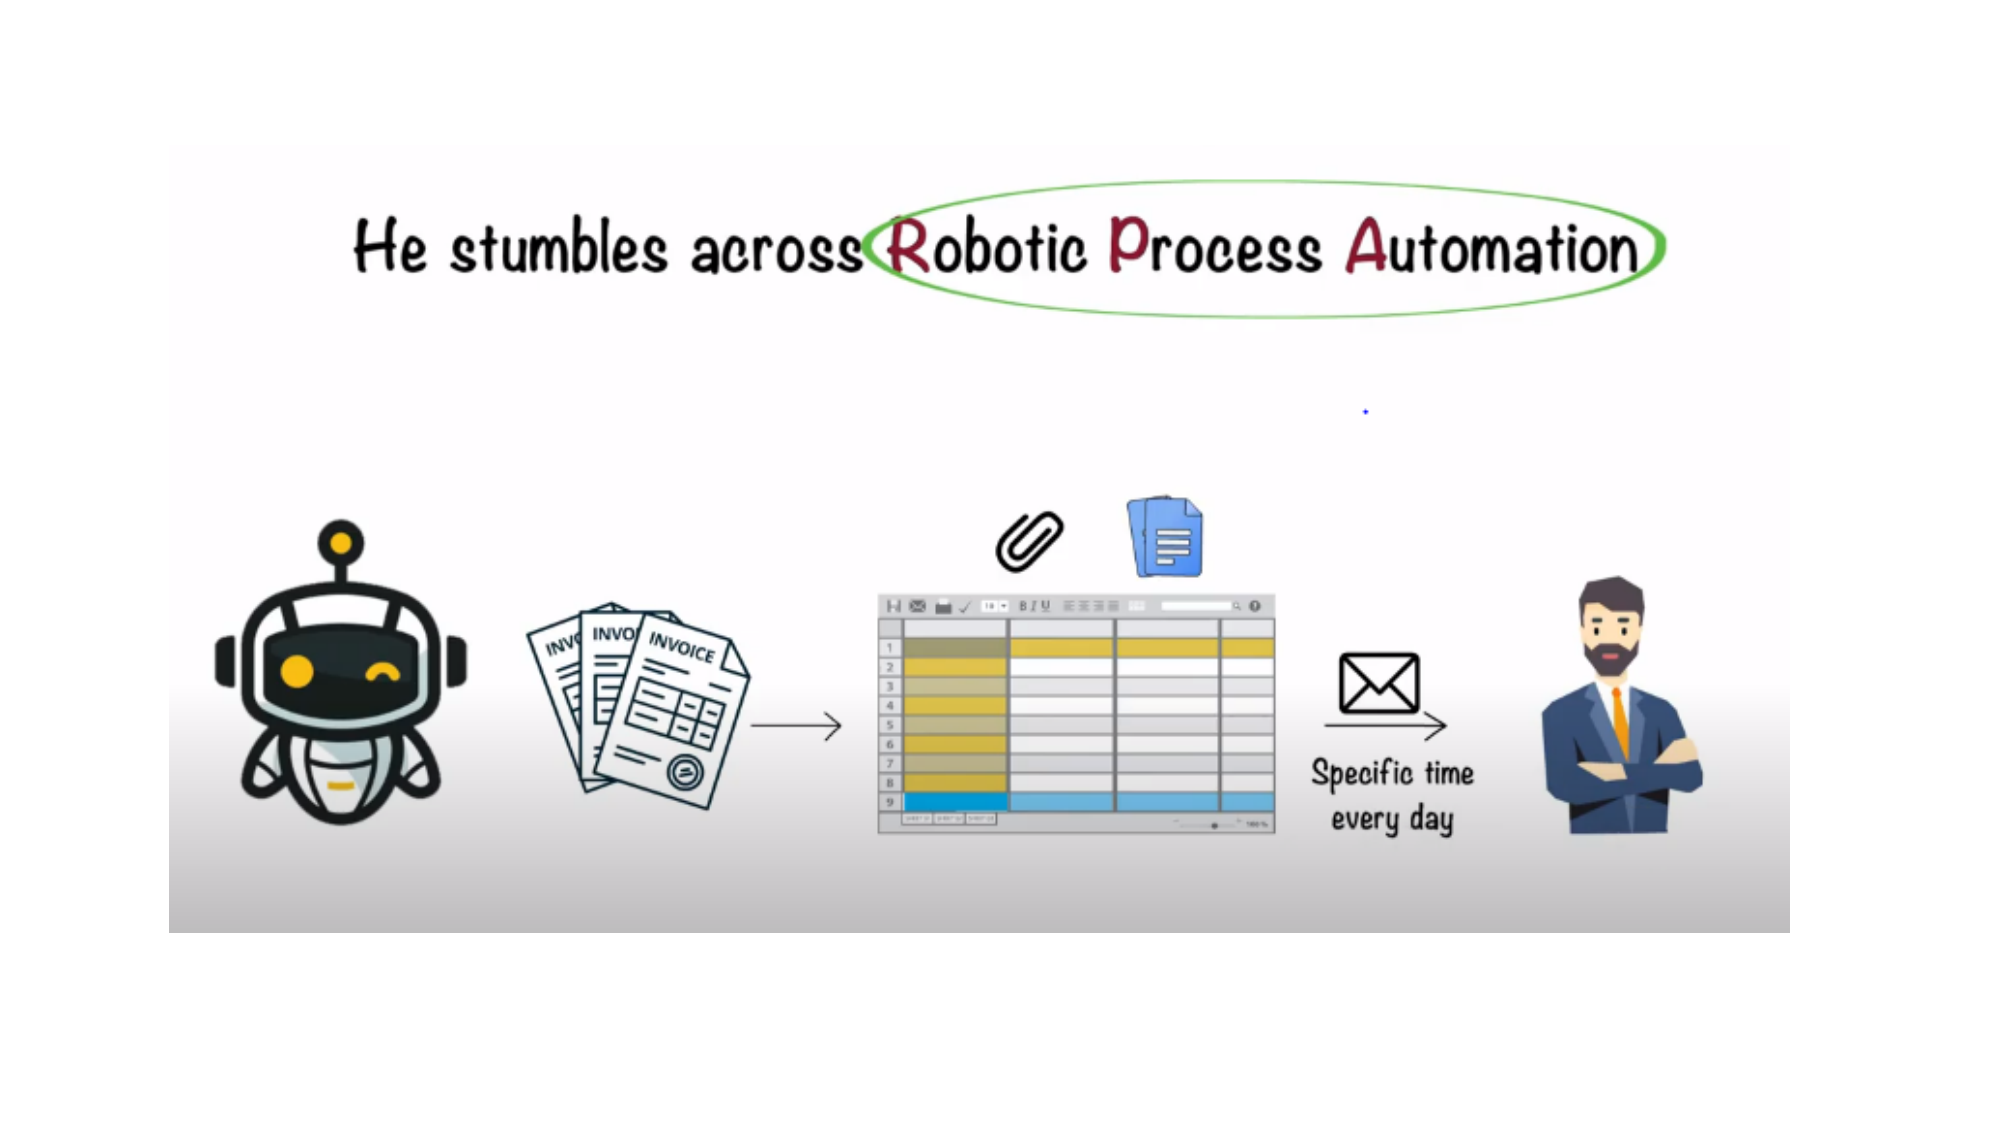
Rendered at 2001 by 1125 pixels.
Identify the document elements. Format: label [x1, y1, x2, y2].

picture [169, 145, 1790, 933]
